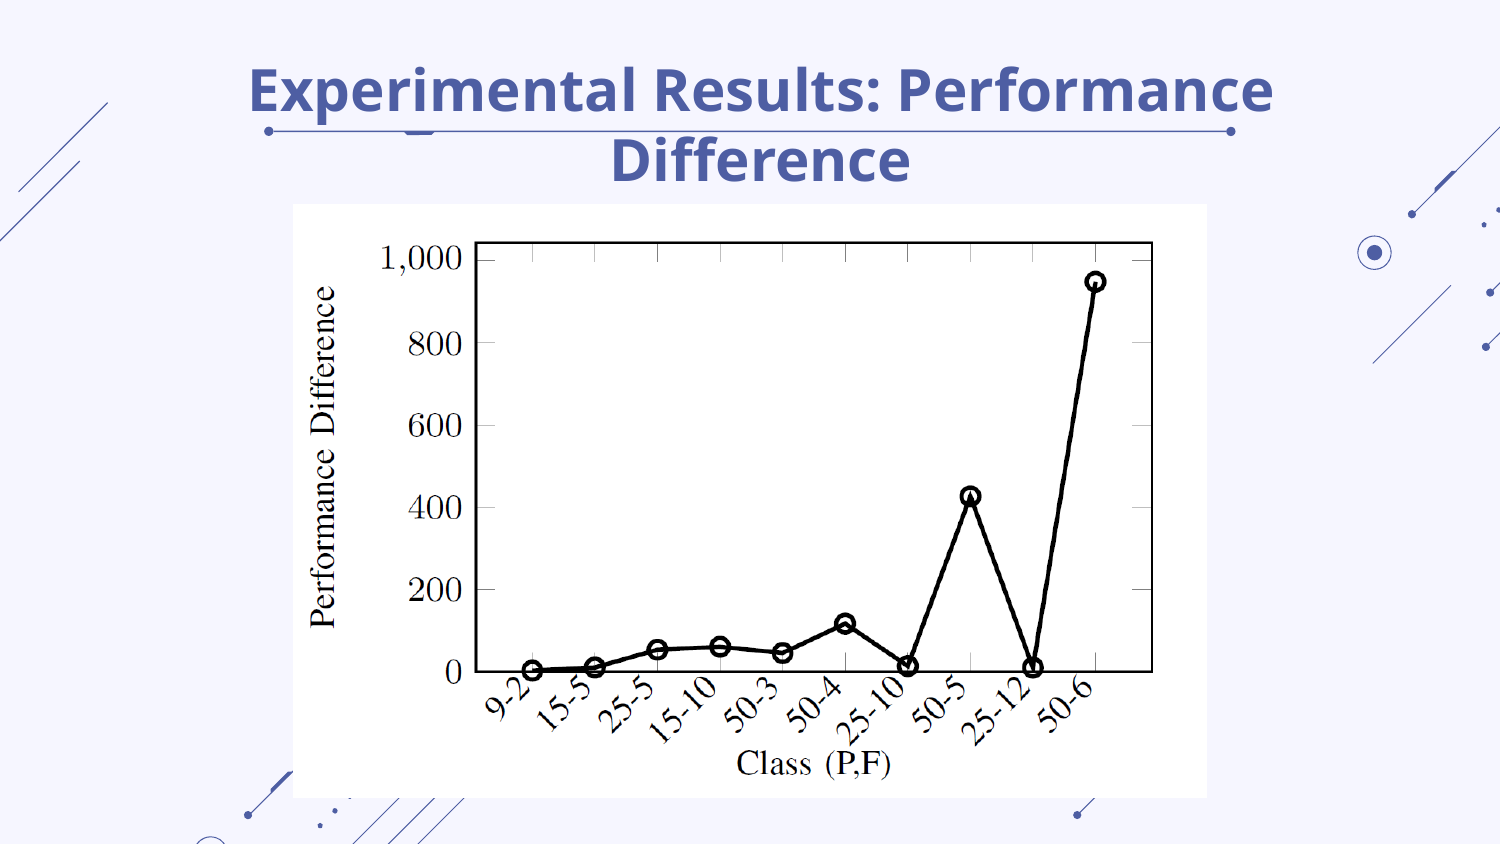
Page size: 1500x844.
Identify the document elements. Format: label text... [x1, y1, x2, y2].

title Experimental Results: Performance Difference [73, 53, 1449, 131]
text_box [264, 115, 1236, 148]
picture [292, 204, 1208, 798]
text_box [1072, 807, 1191, 820]
